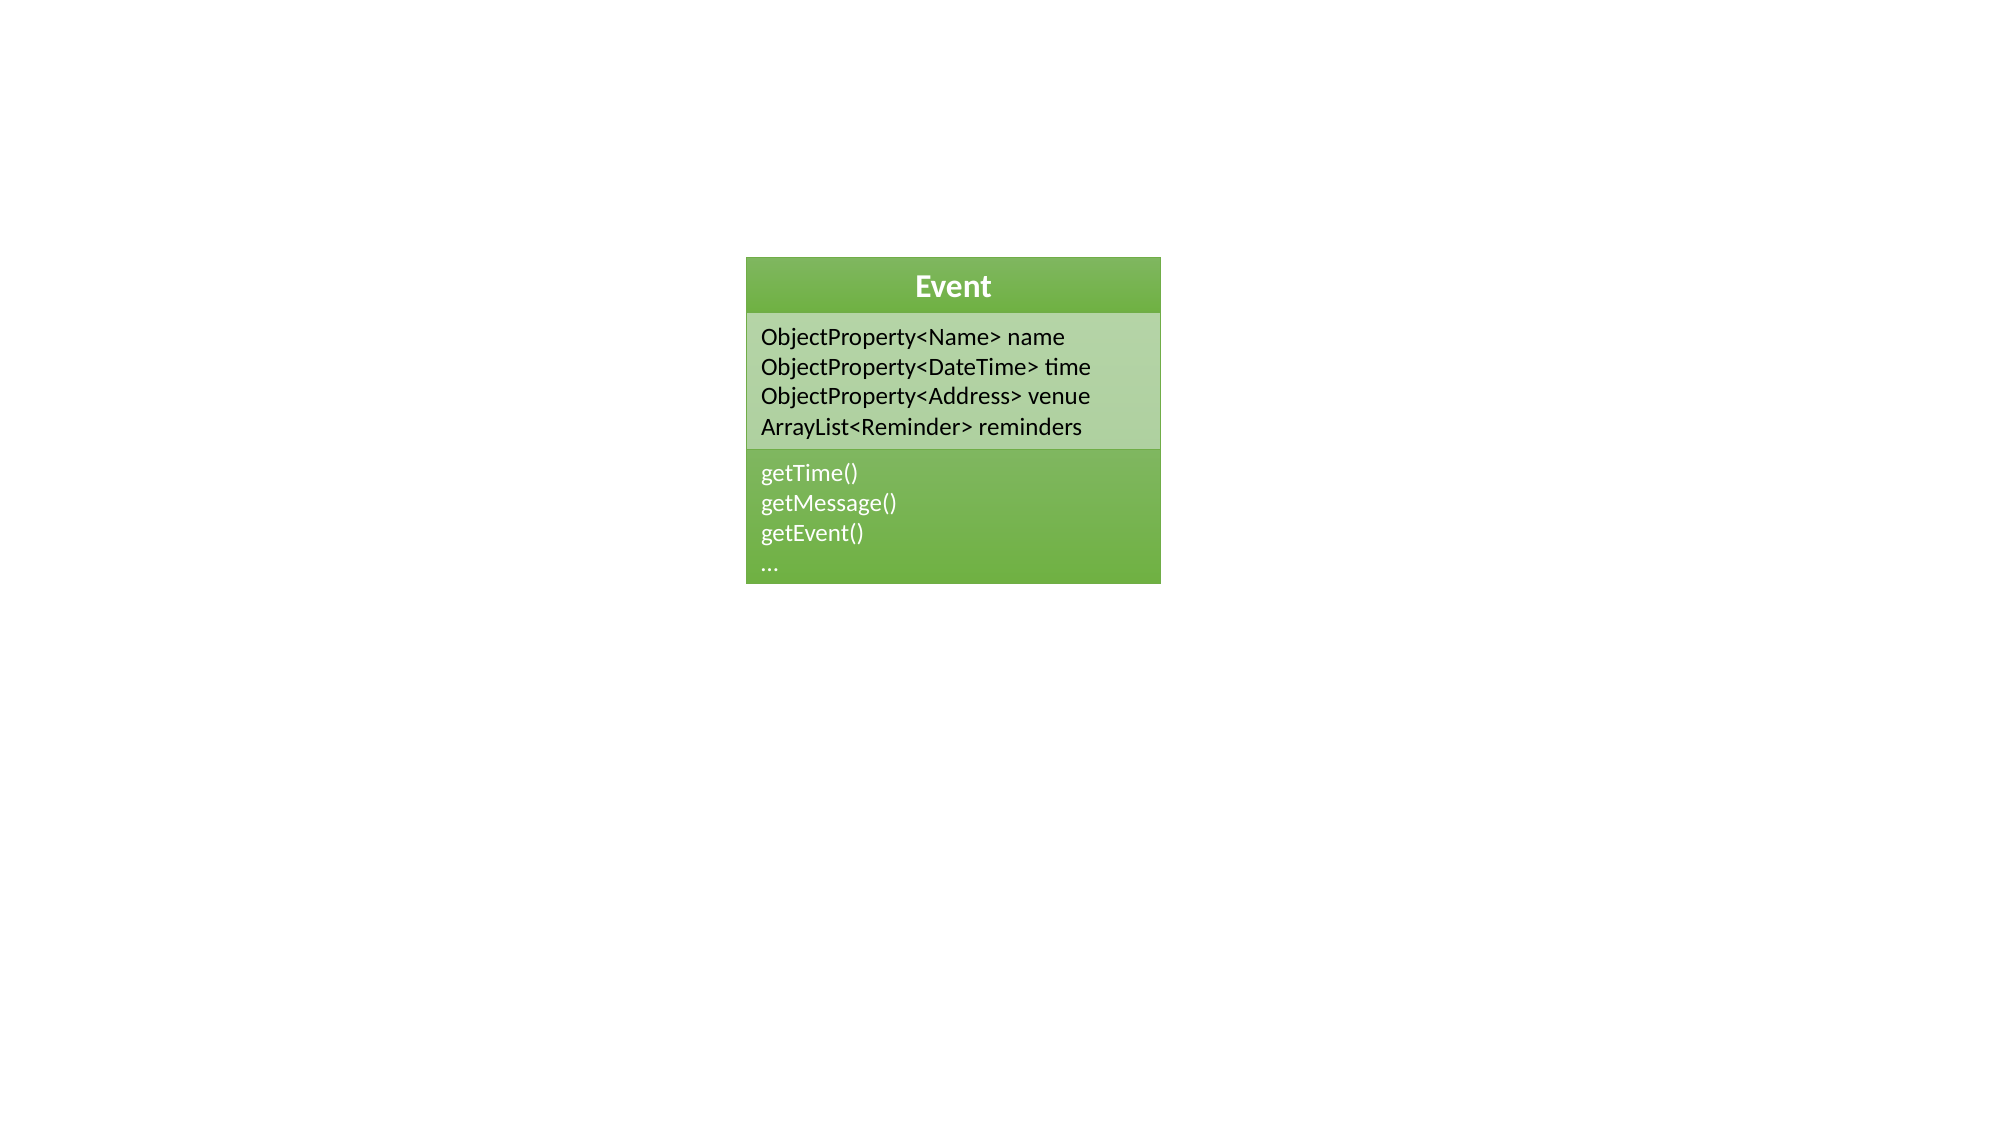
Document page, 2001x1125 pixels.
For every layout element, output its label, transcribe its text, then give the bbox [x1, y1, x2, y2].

text_box ObjectProperty<Name> name ObjectProperty<DateTime> time ObjectProperty<Address> venue ArrayList<Reminder> reminders [746, 312, 1161, 449]
text_box Event [746, 257, 1161, 312]
text_box getTime() getMessage() getEvent() … [746, 449, 1161, 584]
